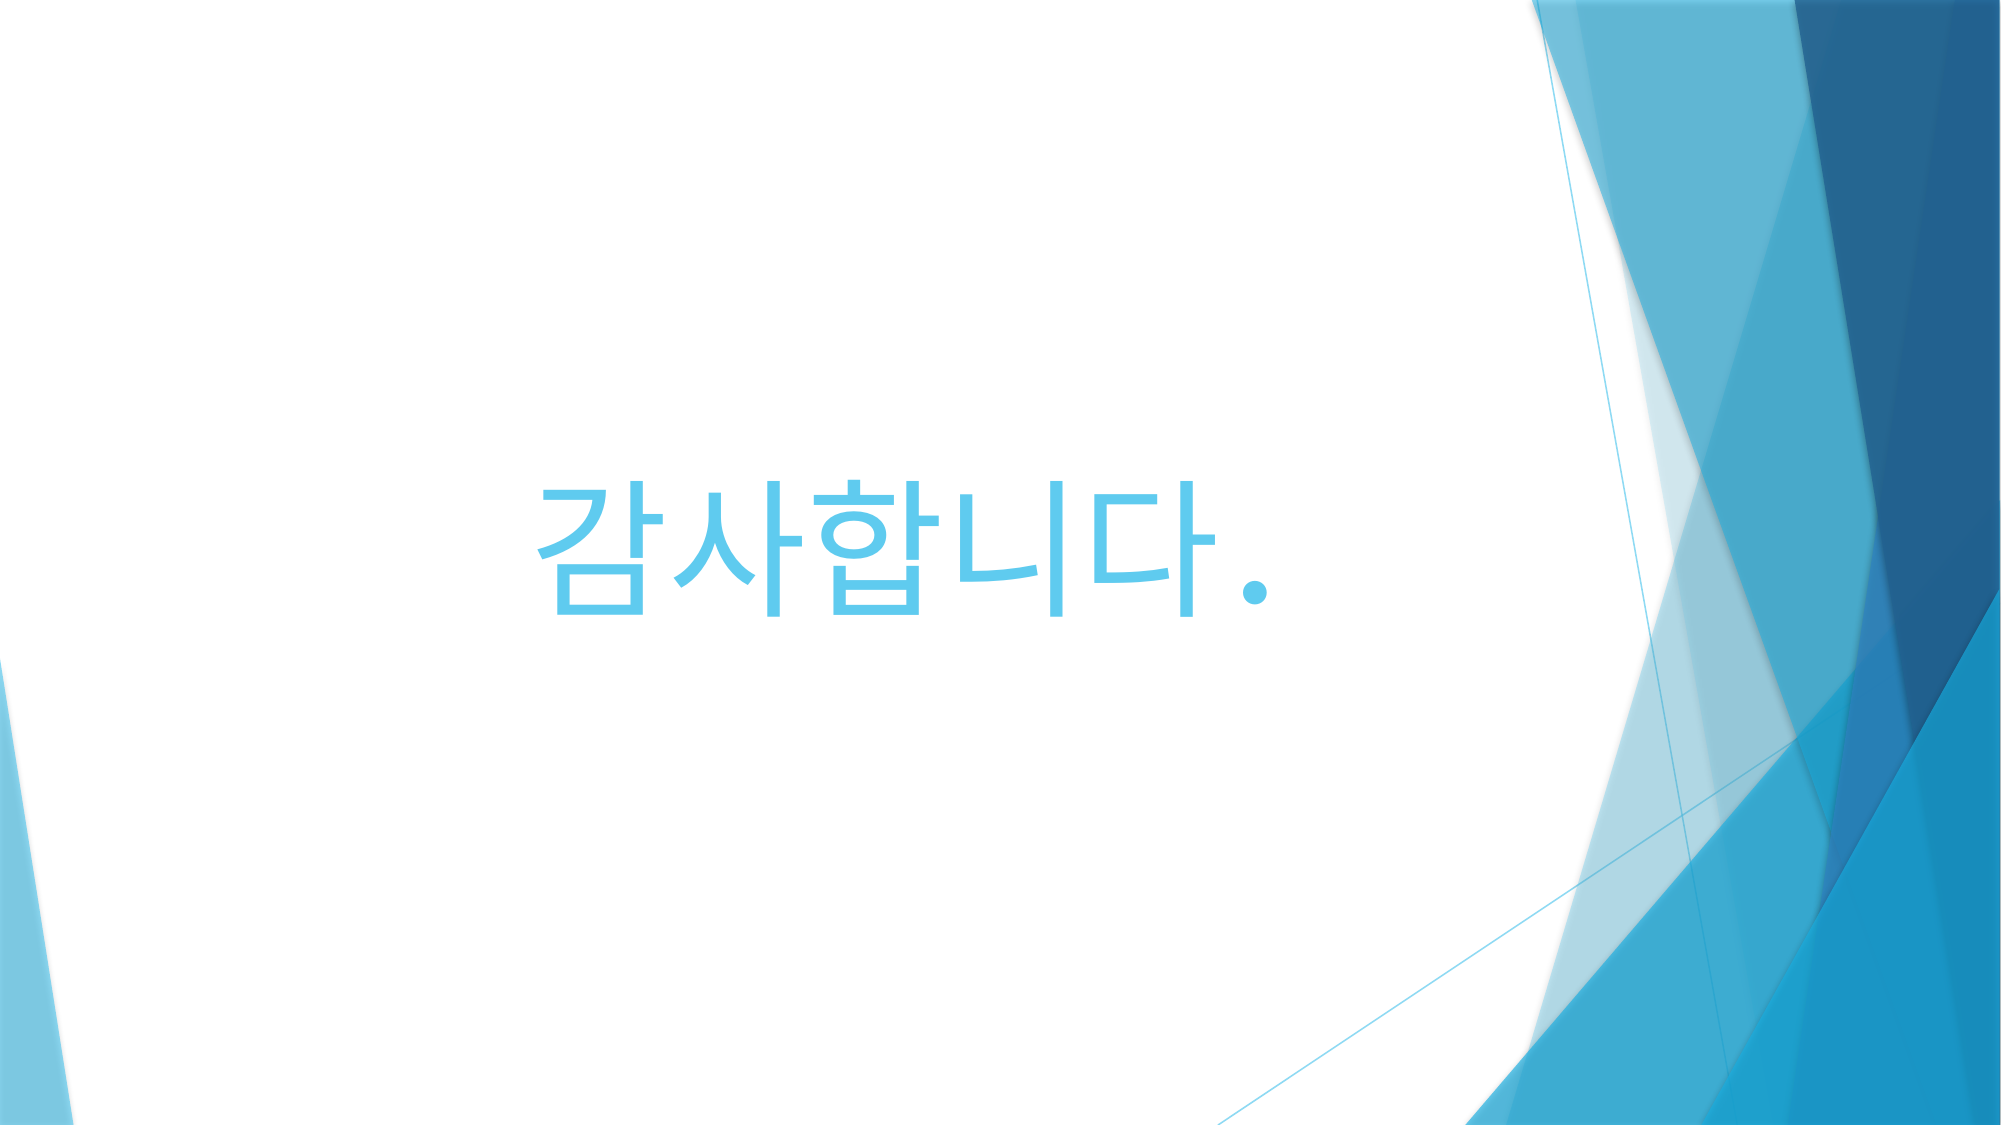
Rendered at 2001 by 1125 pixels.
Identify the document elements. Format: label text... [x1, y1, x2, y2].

title 감사합니다． [515, 448, 1485, 563]
